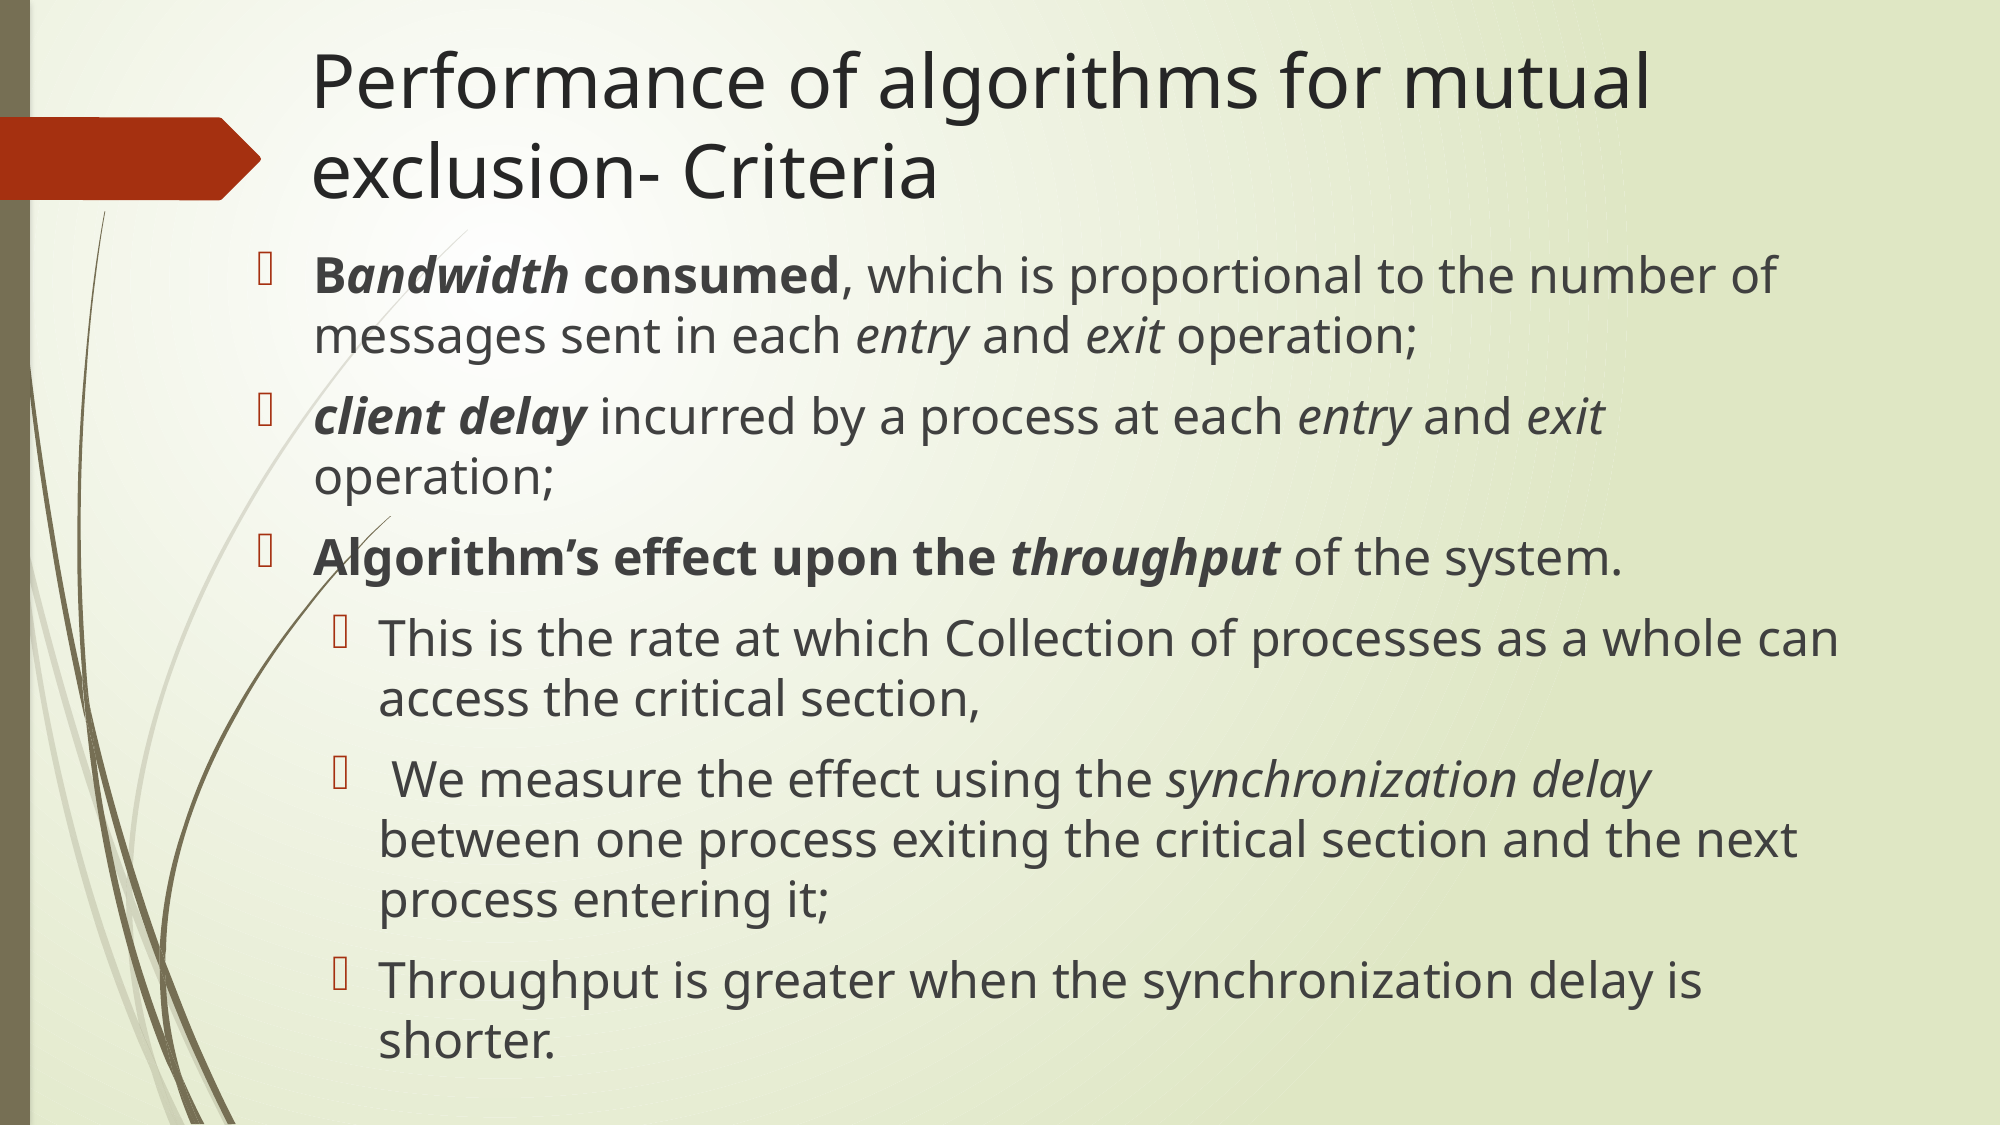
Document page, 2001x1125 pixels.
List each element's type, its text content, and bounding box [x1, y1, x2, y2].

title Performance of algorithms for mutual exclusion- Criteria [295, 26, 1758, 236]
list Bandwidth consumed, which is proportional to the number of messages sent in each entry and exit operation; client delay incurred by a process at each entry and exit operation; Algorithm’s effect upon the throughput of the system. This is the rate at which Collection of processes as a whole can access the critical section, We measure the effect using the synchronization delay between one process exiting the critical section and the next process entering it; Throughput is greater when the synchronization delay is shorter. [241, 236, 1870, 857]
